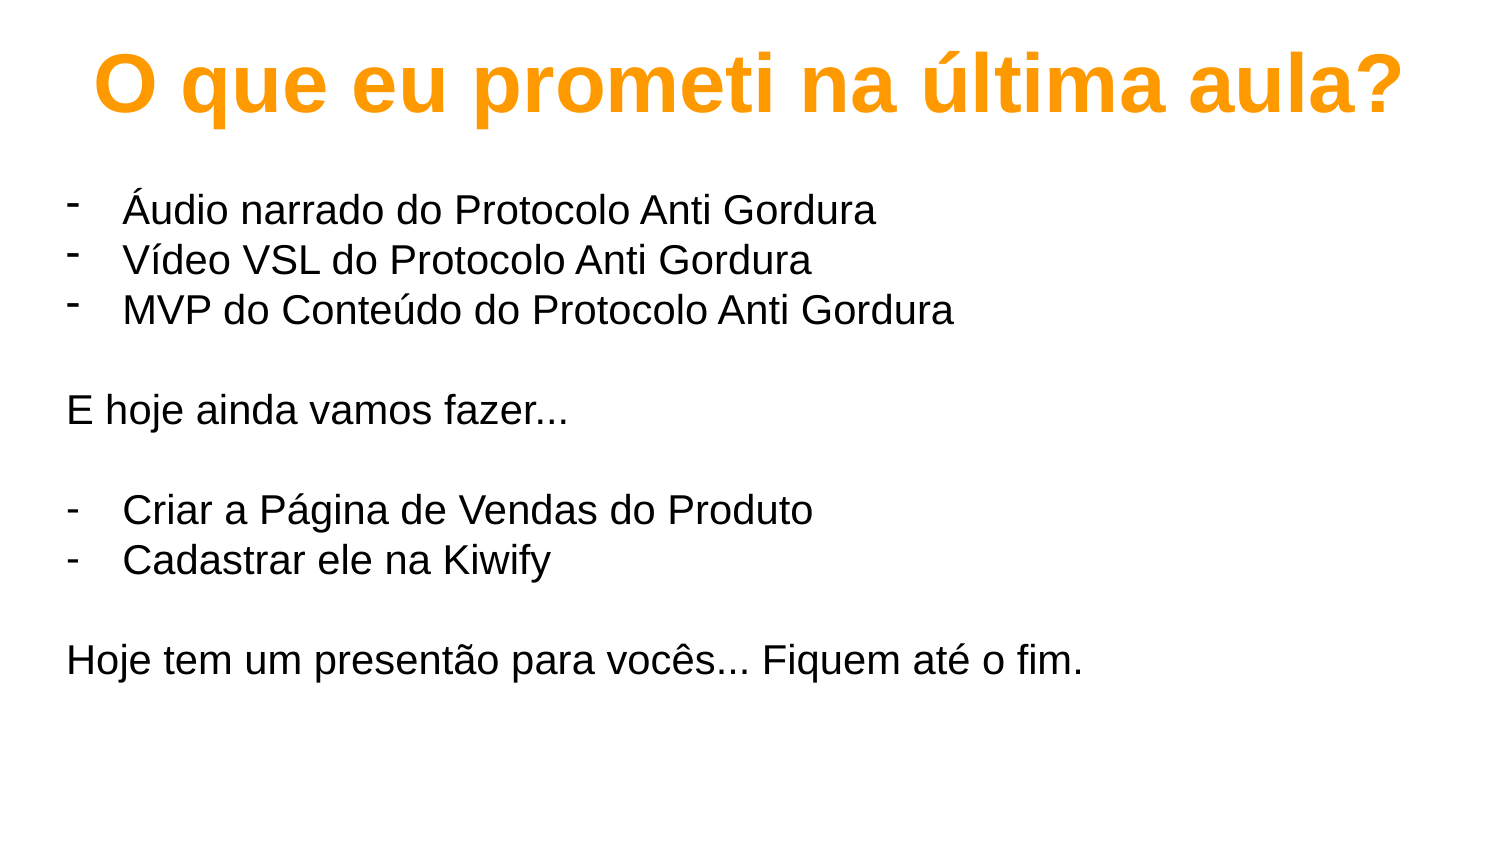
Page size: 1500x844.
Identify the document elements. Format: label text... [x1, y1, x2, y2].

title O que eu prometi na última aula? [51, 0, 1449, 146]
text_box Áudio narrado do Protocolo Anti Gordura Vídeo VSL do Protocolo Anti Gordura MVP do Conteúdo do Protocolo Anti Gordura E hoje ainda vamos fazer... Criar a Página de Vendas do Produto Cadastrar ele na Kiwify Hoje tem um presentão para vocês... Fiquem até o fim. [51, 167, 1449, 698]
